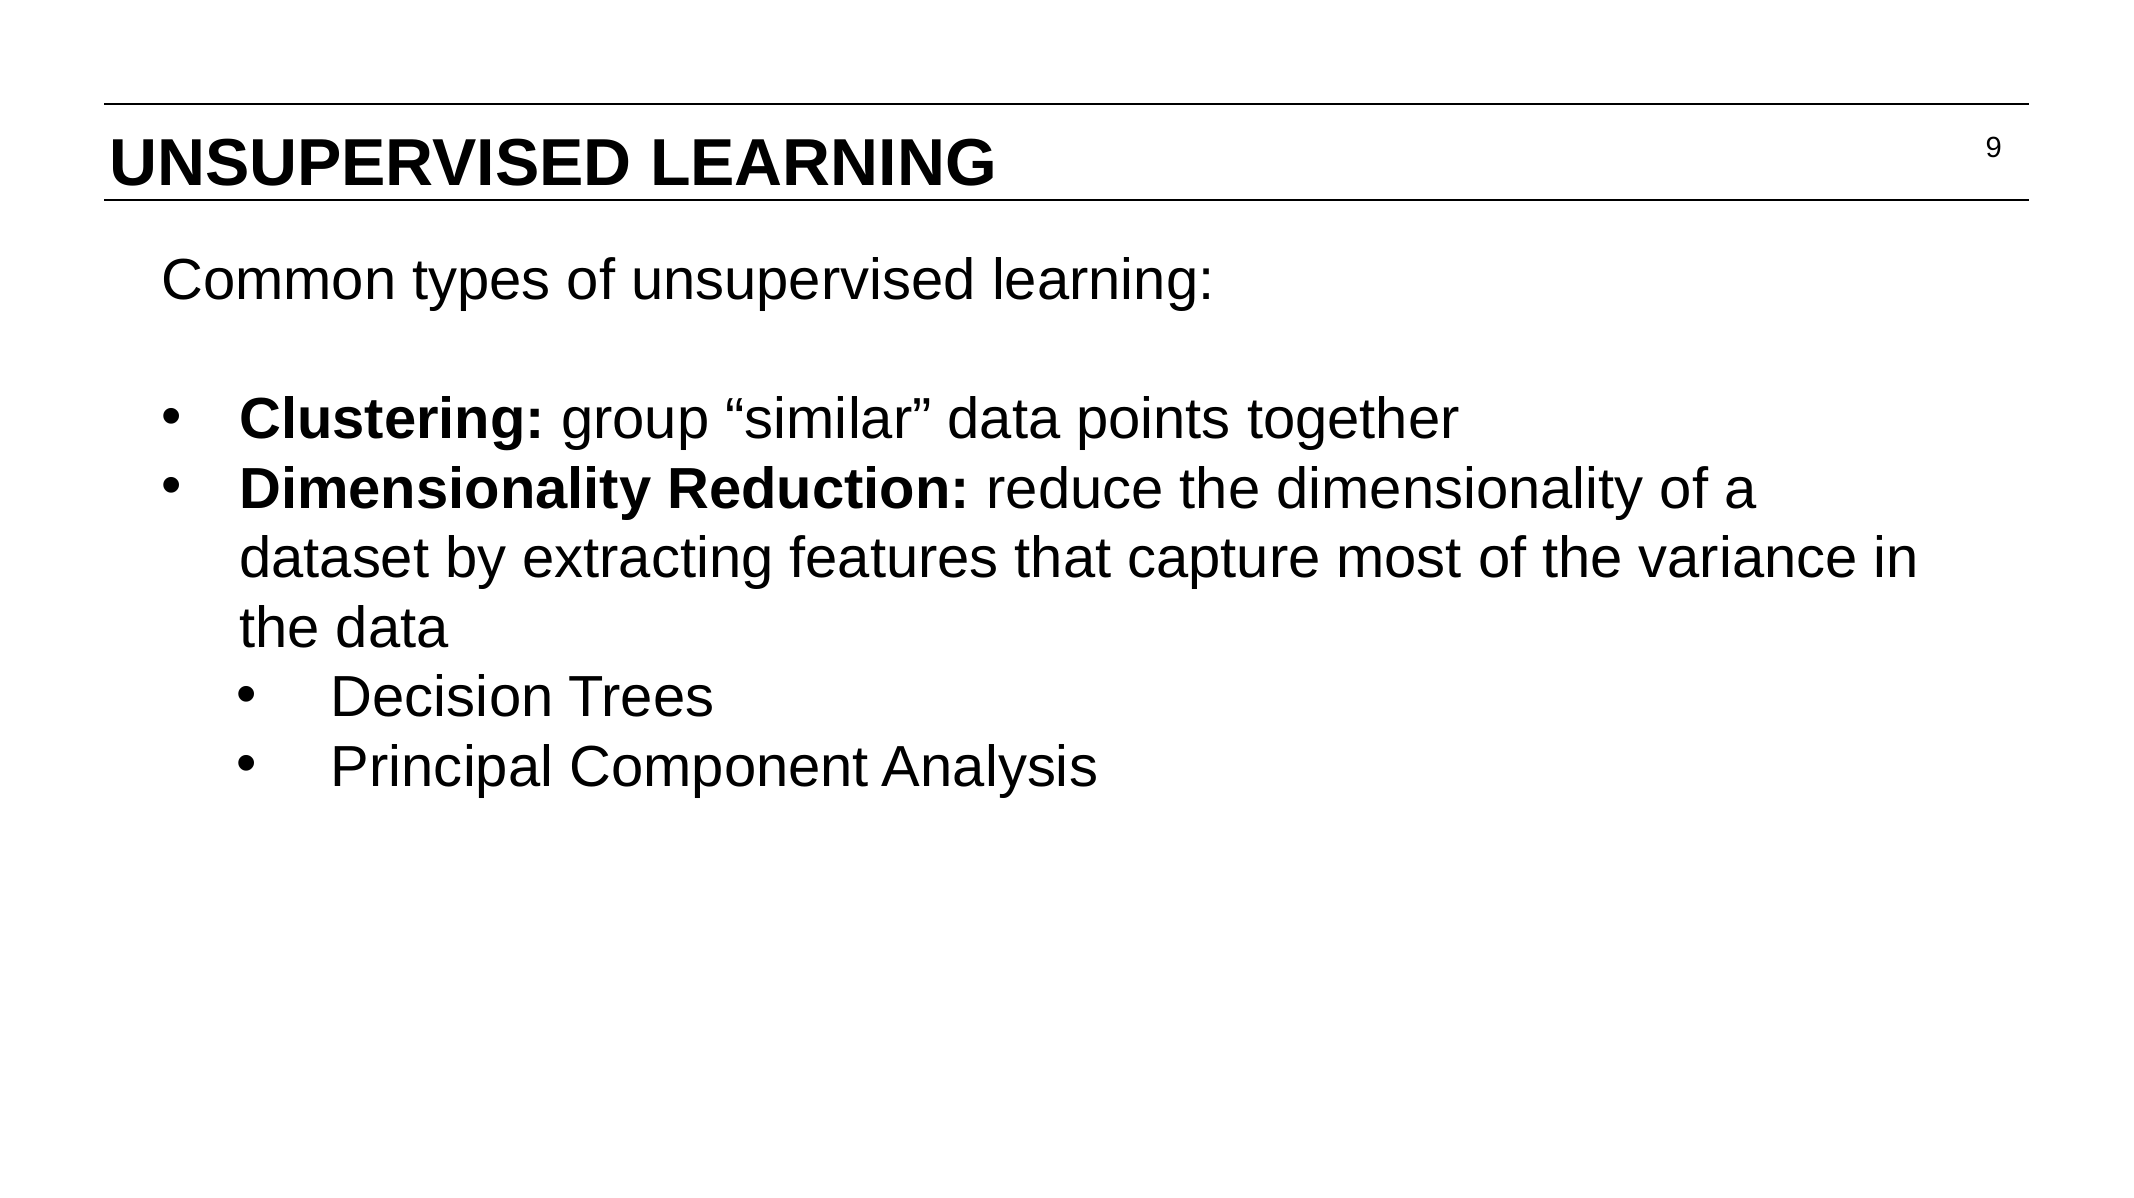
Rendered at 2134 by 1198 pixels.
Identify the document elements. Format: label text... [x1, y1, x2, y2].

slide_number 9 [1970, 120, 2029, 192]
list Unsupervised Learning [94, 112, 1553, 183]
text_box Common types of unsupervised learning: Clustering: group “similar” data points together Dimensionality Reduction: reduce the dimensionality of a dataset by extracting features that capture most of the variance in the data Decision Trees Principal Component Analysis [146, 234, 1970, 806]
